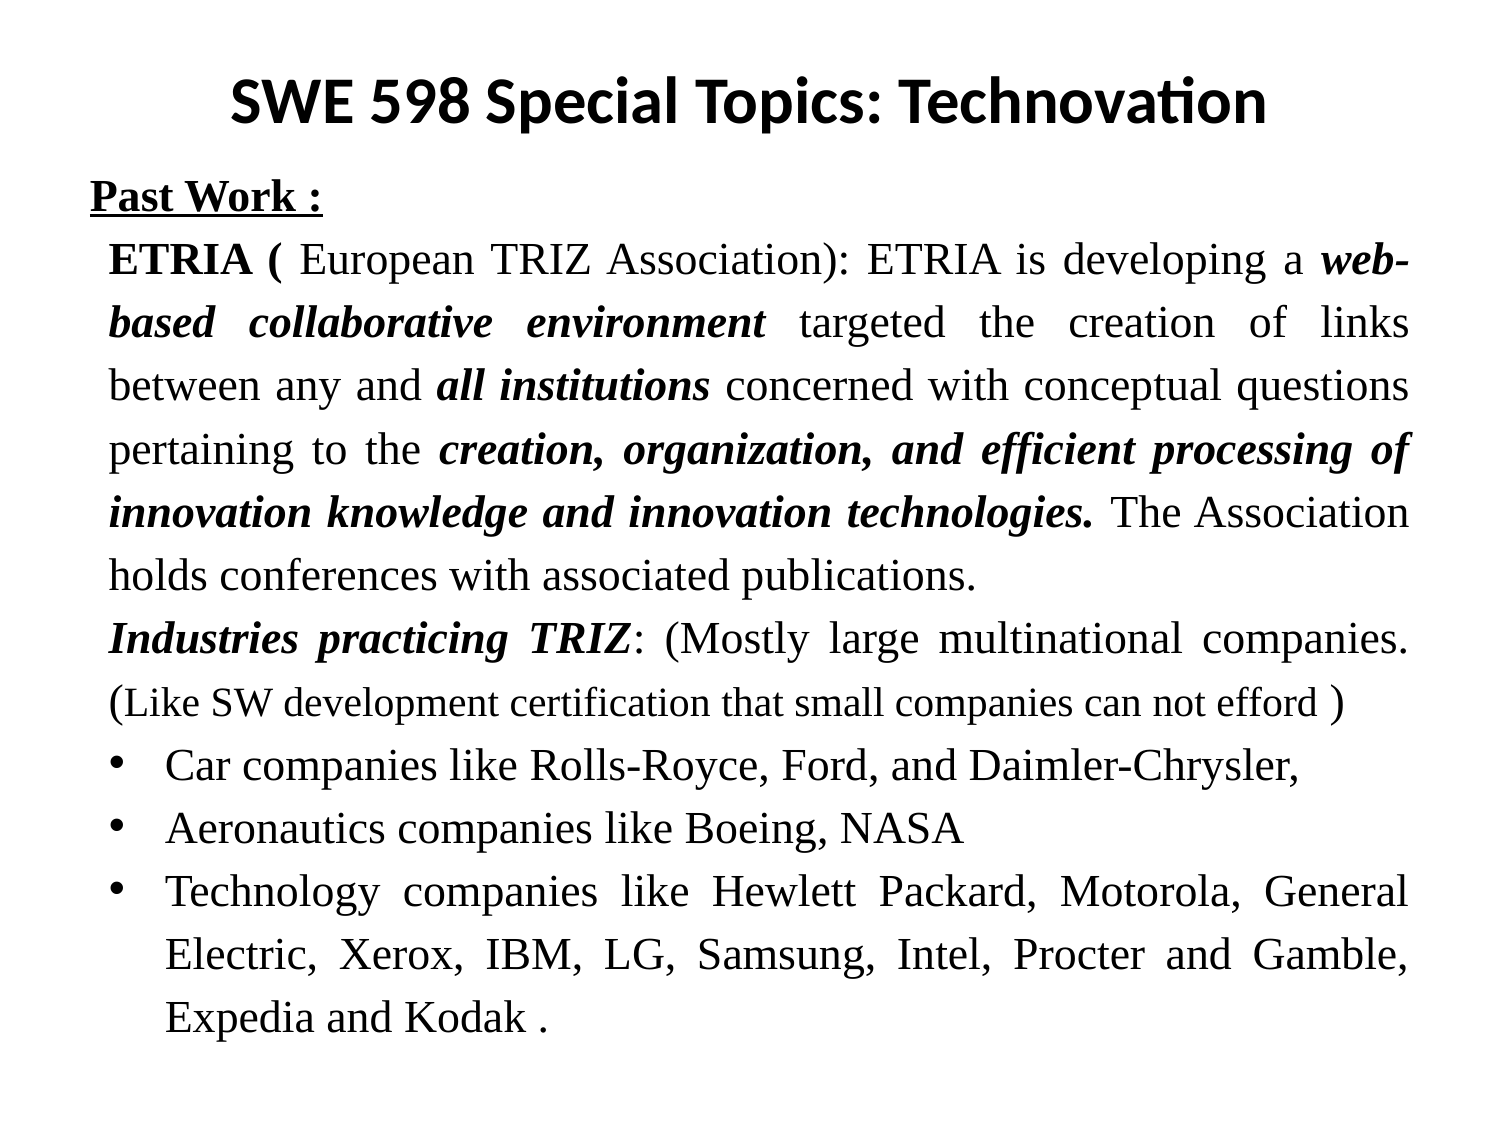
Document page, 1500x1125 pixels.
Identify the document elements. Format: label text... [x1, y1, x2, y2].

text_box Past Work : ETRIA ( European TRIZ Association): ETRIA is developing a web-based collaborative environment targeted the creation of links between any and all institutions concerned with conceptual questions pertaining to the creation, organization, and efficient processing of innovation knowledge and innovation technologies. The Association holds conferences with associated publications. Industries practicing TRIZ: (Mostly large multinational companies. (Like SW development certification that small companies can not efford ) Car companies like Rolls-Royce, Ford, and Daimler-Chrysler, Aeronautics companies like Boeing, NASA Technology companies like Hewlett Packard, Motorola, General Electric, Xerox, IBM, LG, Samsung, Intel, Procter and Gamble, Expedia and Kodak . [75, 572, 1425, 1100]
text_box [49, 476, 1425, 572]
text_box Past Work : ETRIA ( European TRIZ Association): ETRIA is developing a web-based collaborative environment targeted the creation of links between any and all institutions concerned with conceptual questions pertaining to the creation, organization, and efficient processing of innovation knowledge and innovation technologies. The Association holds conferences with associated publications. Industries practicing TRIZ: (Mostly large multinational companies. (Like SW development certification that small companies can not efford ) Car companies like Rolls-Royce, Ford, and Daimler-Chrysler, Aeronautics companies like Boeing, NASA Technology companies like Hewlett Packard, Motorola, General Electric, Xerox, IBM, LG, Samsung, Intel, Procter and Gamble, Expedia and Kodak . [75, 149, 1425, 476]
text_box SWE 598 Special Topics: Technovation [75, 45, 1425, 149]
